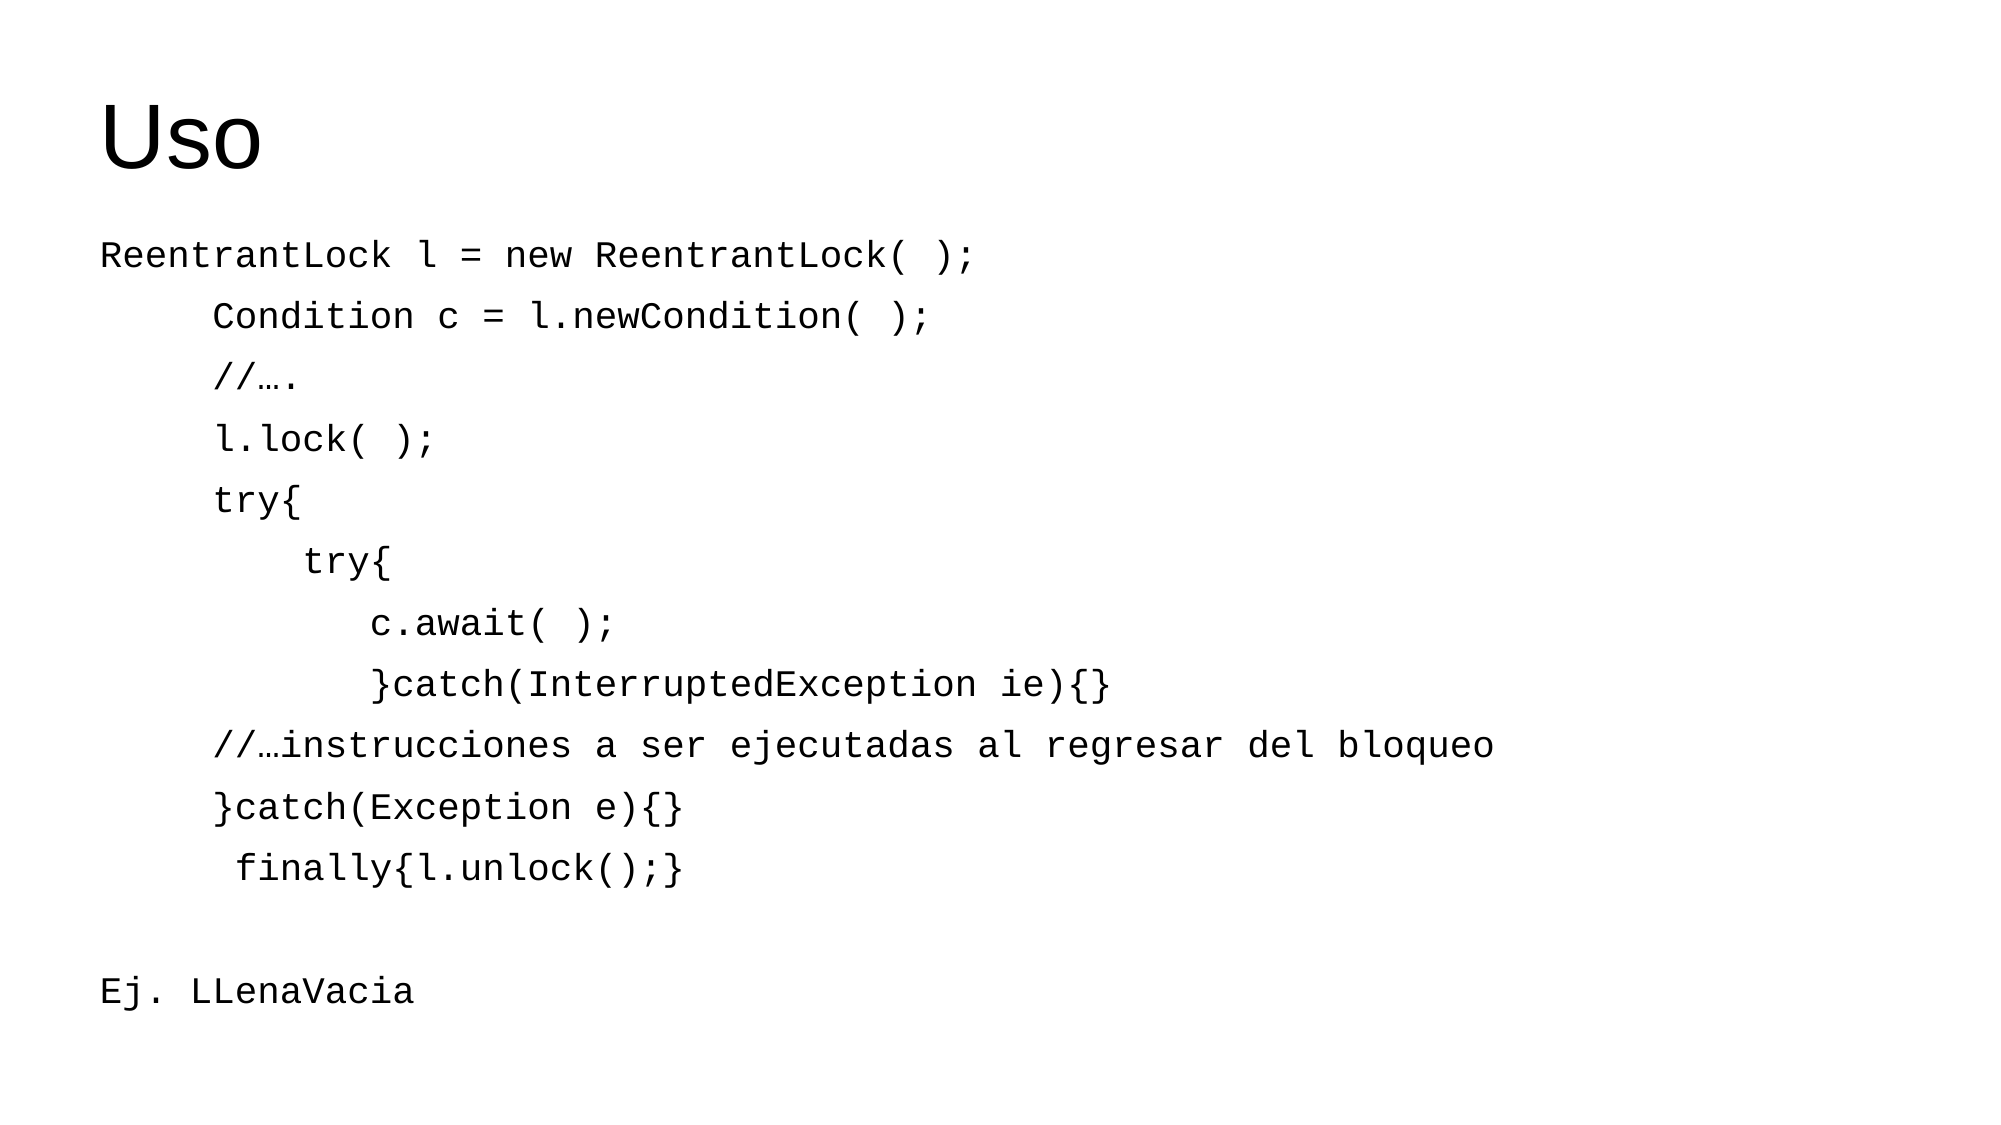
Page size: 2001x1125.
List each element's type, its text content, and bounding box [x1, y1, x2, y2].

title Uso [99, 44, 1900, 233]
list ReentrantLock l = new ReentrantLock( ); Condition c = l.newCondition( ); //…. l.lock( ); try{ try{ c.await( ); }catch(InterruptedException ie){} //…instrucciones a ser ejecutadas al regresar del bloqueo }catch(Exception e){} finally{l.unlock();} Ej. LLenaVacia [99, 235, 1900, 1050]
